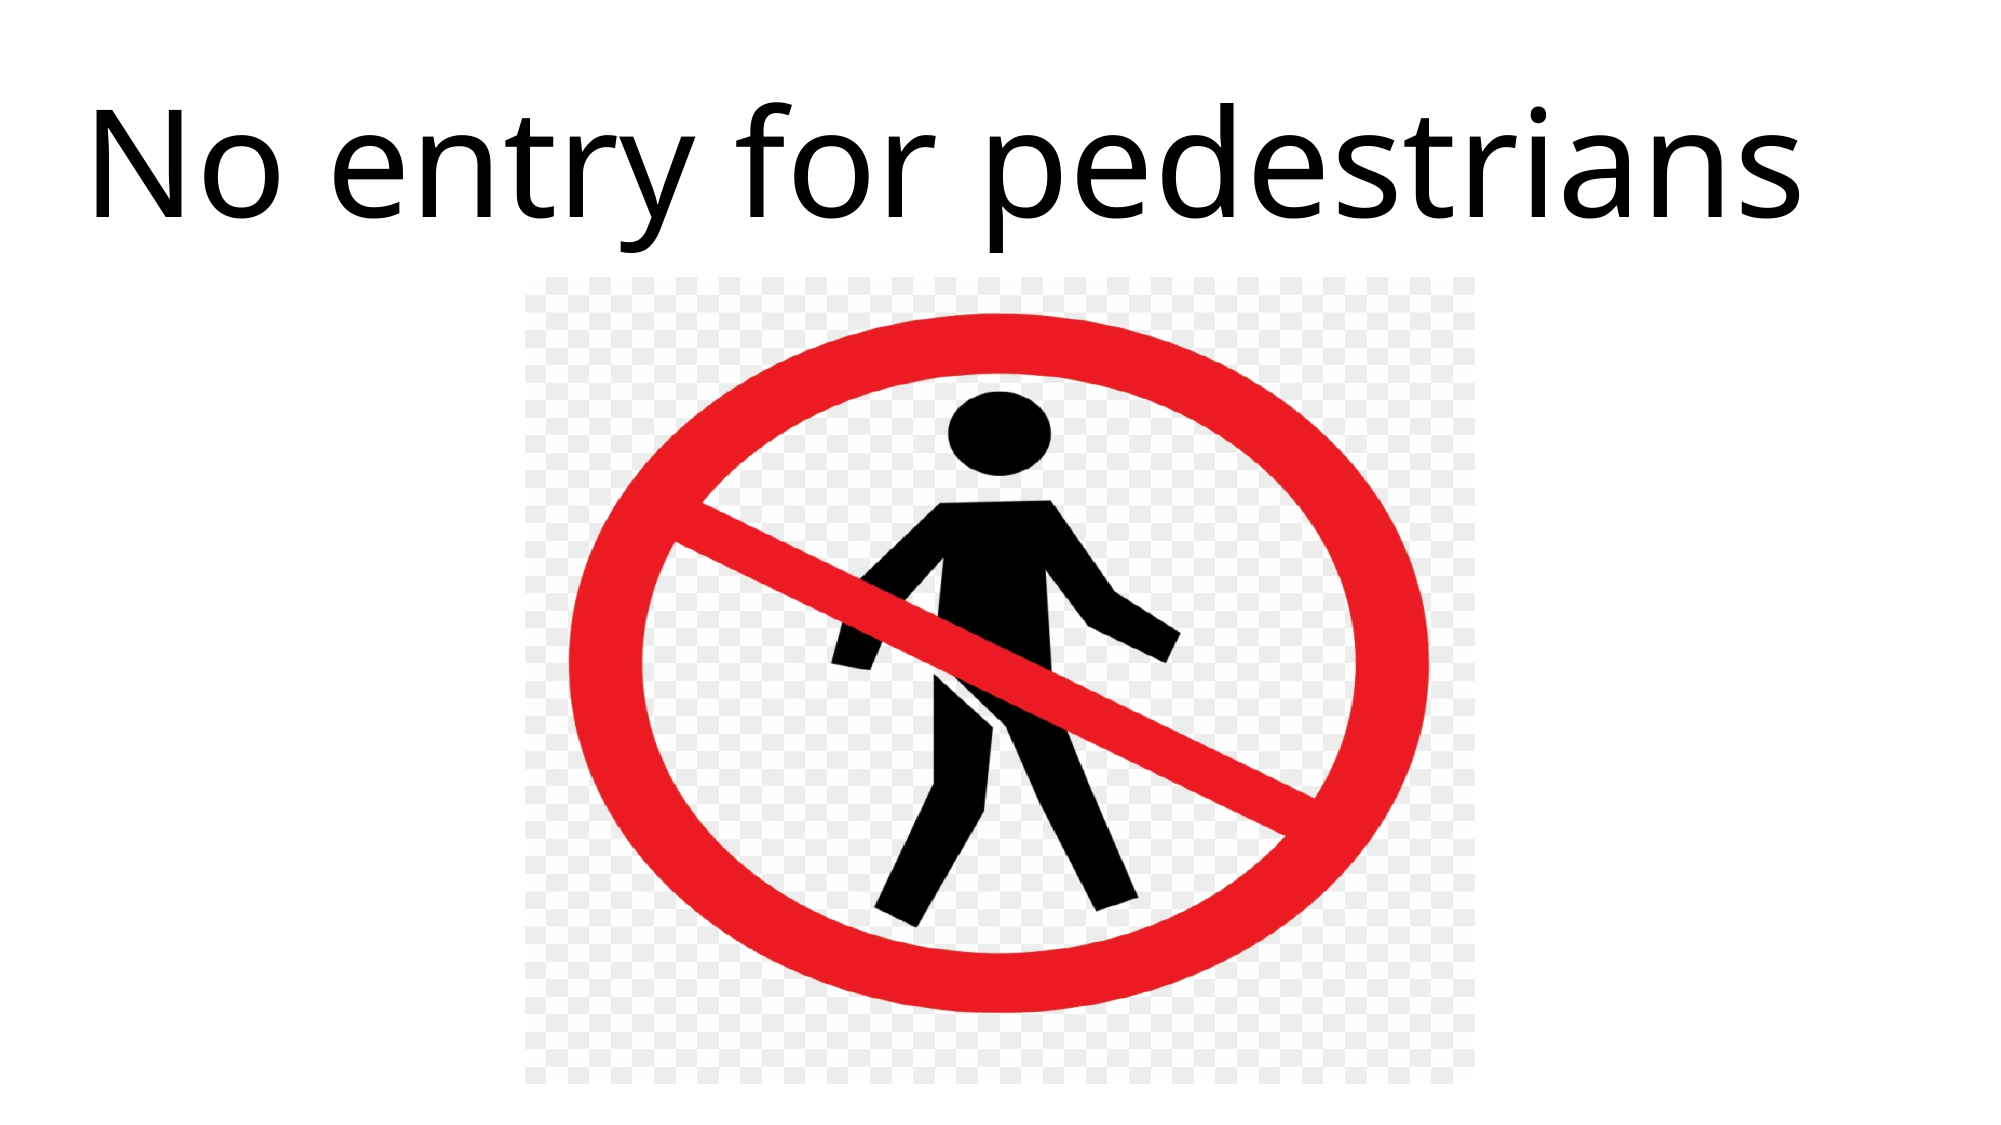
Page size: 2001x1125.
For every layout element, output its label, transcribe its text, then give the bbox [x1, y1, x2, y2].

title No entry for pedestrians [67, 59, 1863, 278]
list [525, 277, 1475, 1084]
